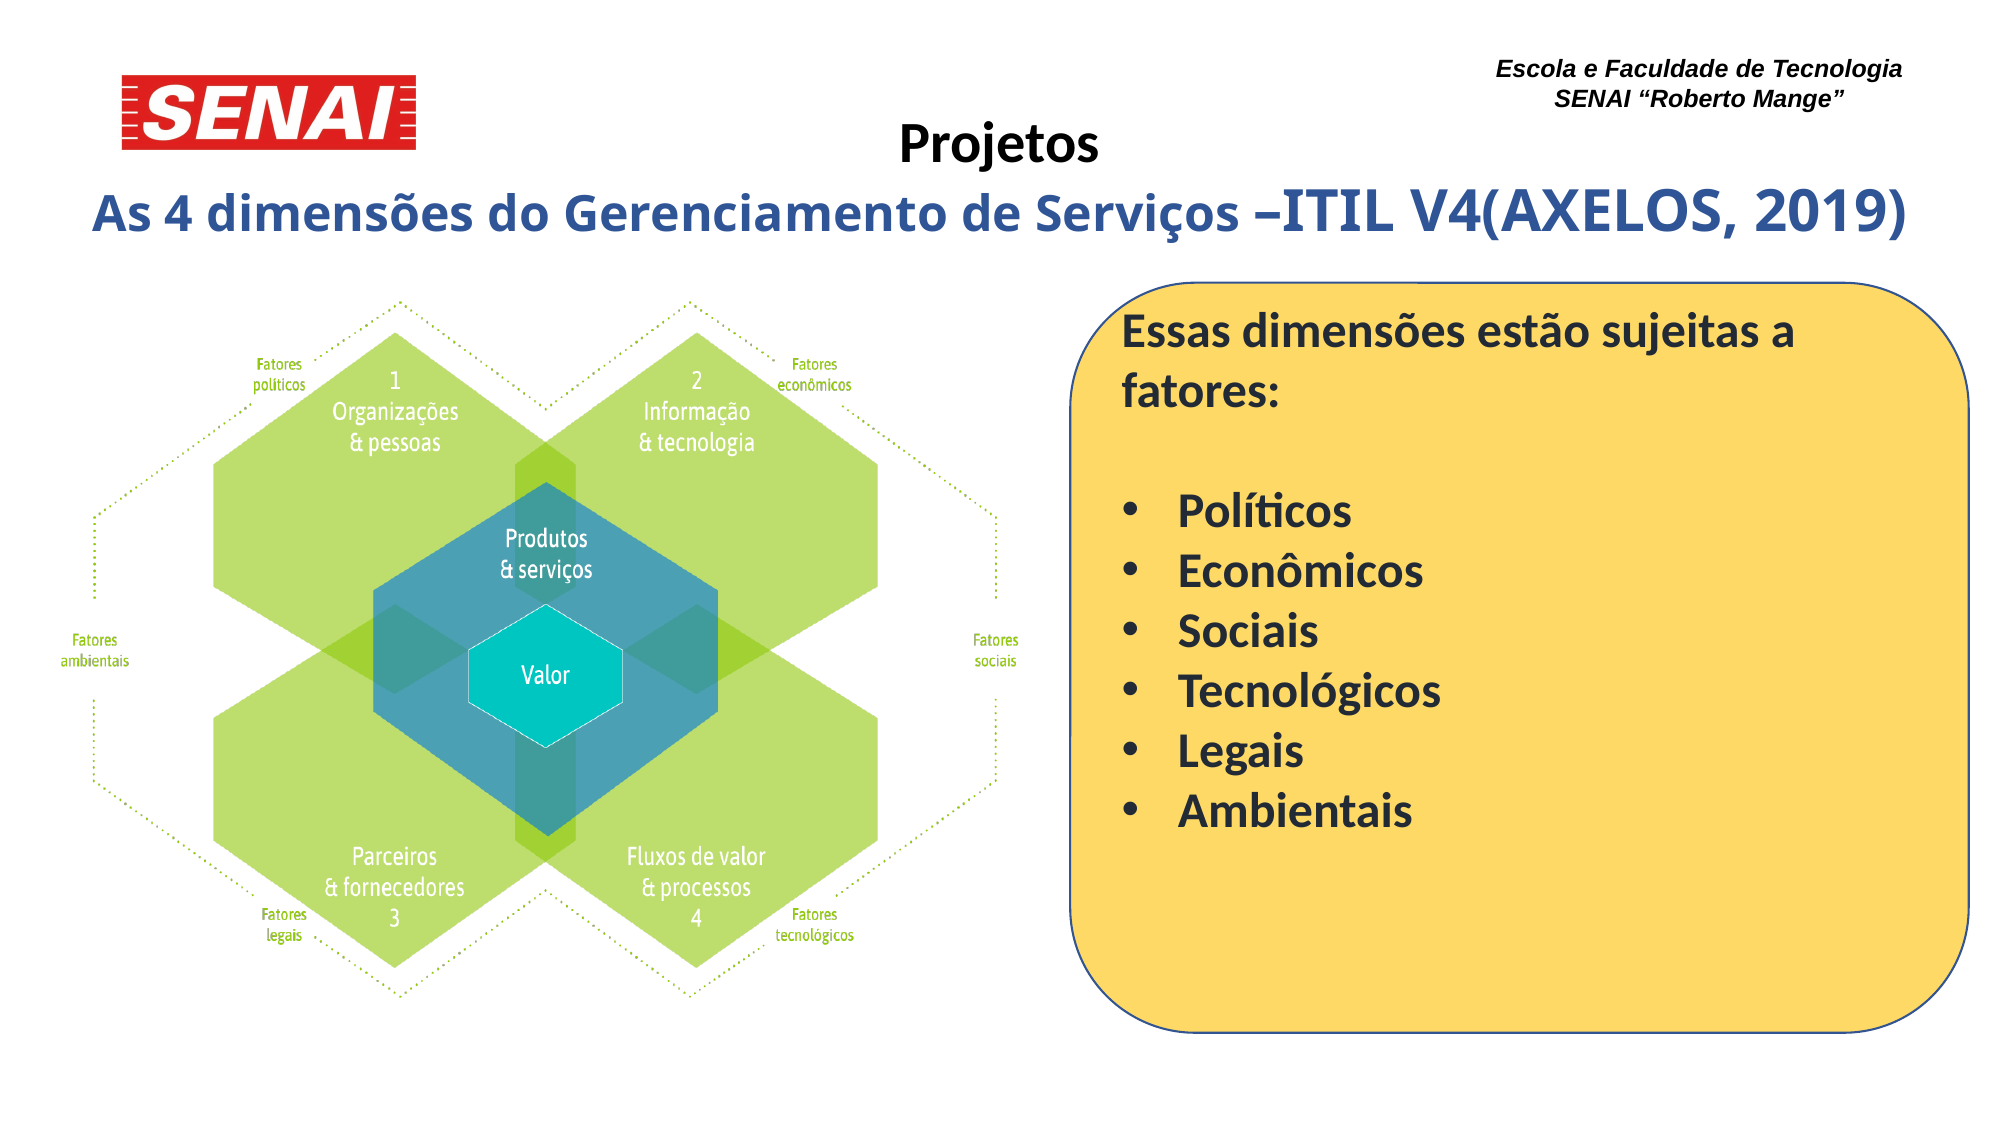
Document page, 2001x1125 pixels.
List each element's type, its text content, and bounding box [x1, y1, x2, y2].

picture [117, 75, 416, 96]
text_box Projetos As 4 dimensões do Gerenciamento de Serviços –ITIL V4(AXELOS, 2019) [77, 96, 1923, 252]
text_box Essas dimensões estão sujeitas a fatores: Políticos Econômicos Sociais Tecnológicos Legais Ambientais [1069, 281, 1970, 1034]
picture [35, 238, 1043, 1060]
